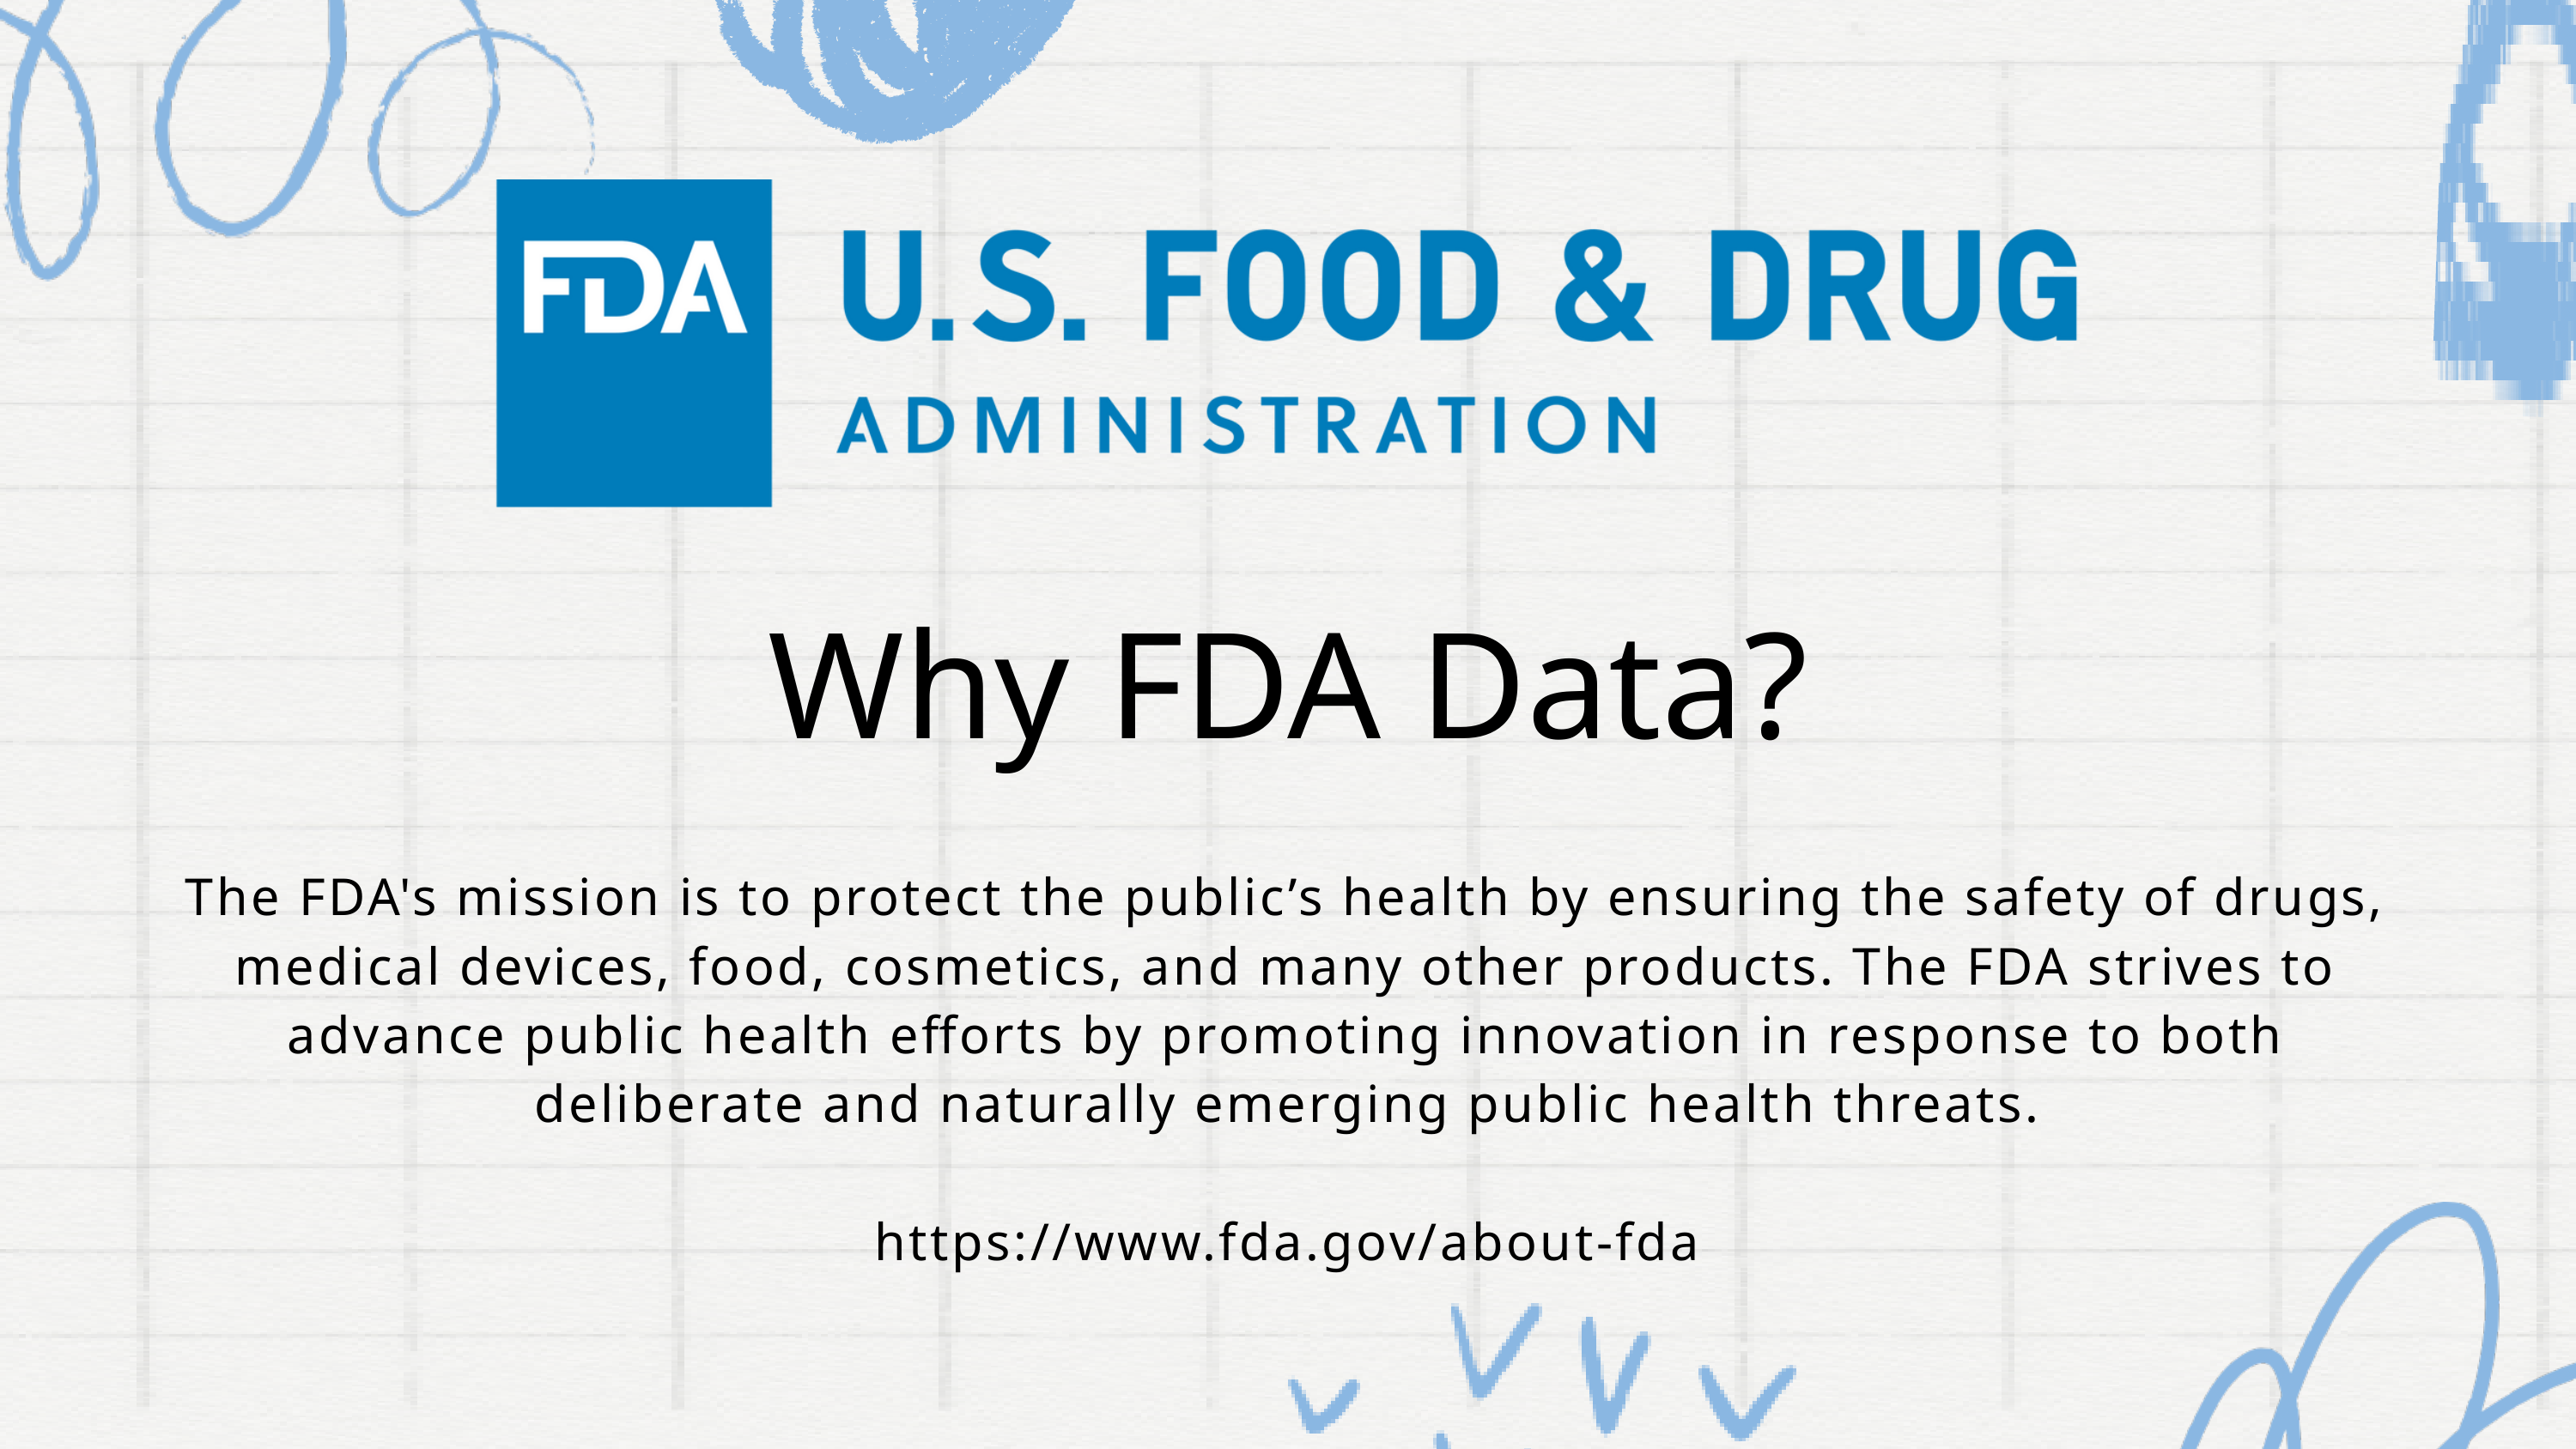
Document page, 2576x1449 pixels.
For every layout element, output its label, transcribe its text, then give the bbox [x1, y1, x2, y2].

text_box [0, 0, 2576, 1449]
text_box [491, 179, 2085, 513]
text_box [2431, 0, 2576, 419]
text_box [0, 0, 596, 282]
text_box [1288, 1340, 1862, 1449]
text_box [2162, 1202, 2576, 1449]
text_box [704, 0, 1113, 145]
text_box Why FDA Data? [735, 625, 1841, 768]
text_box The FDA's mission is to protect the public’s health by ensuring the safety of drugs, medical devices, food, cosmetics, and many other products. The FDA strives to advance public health efforts by promoting innovation in response to both deliberate and naturally emerging public health threats. https://www.fda.gov/about-fda [149, 857, 2427, 1340]
